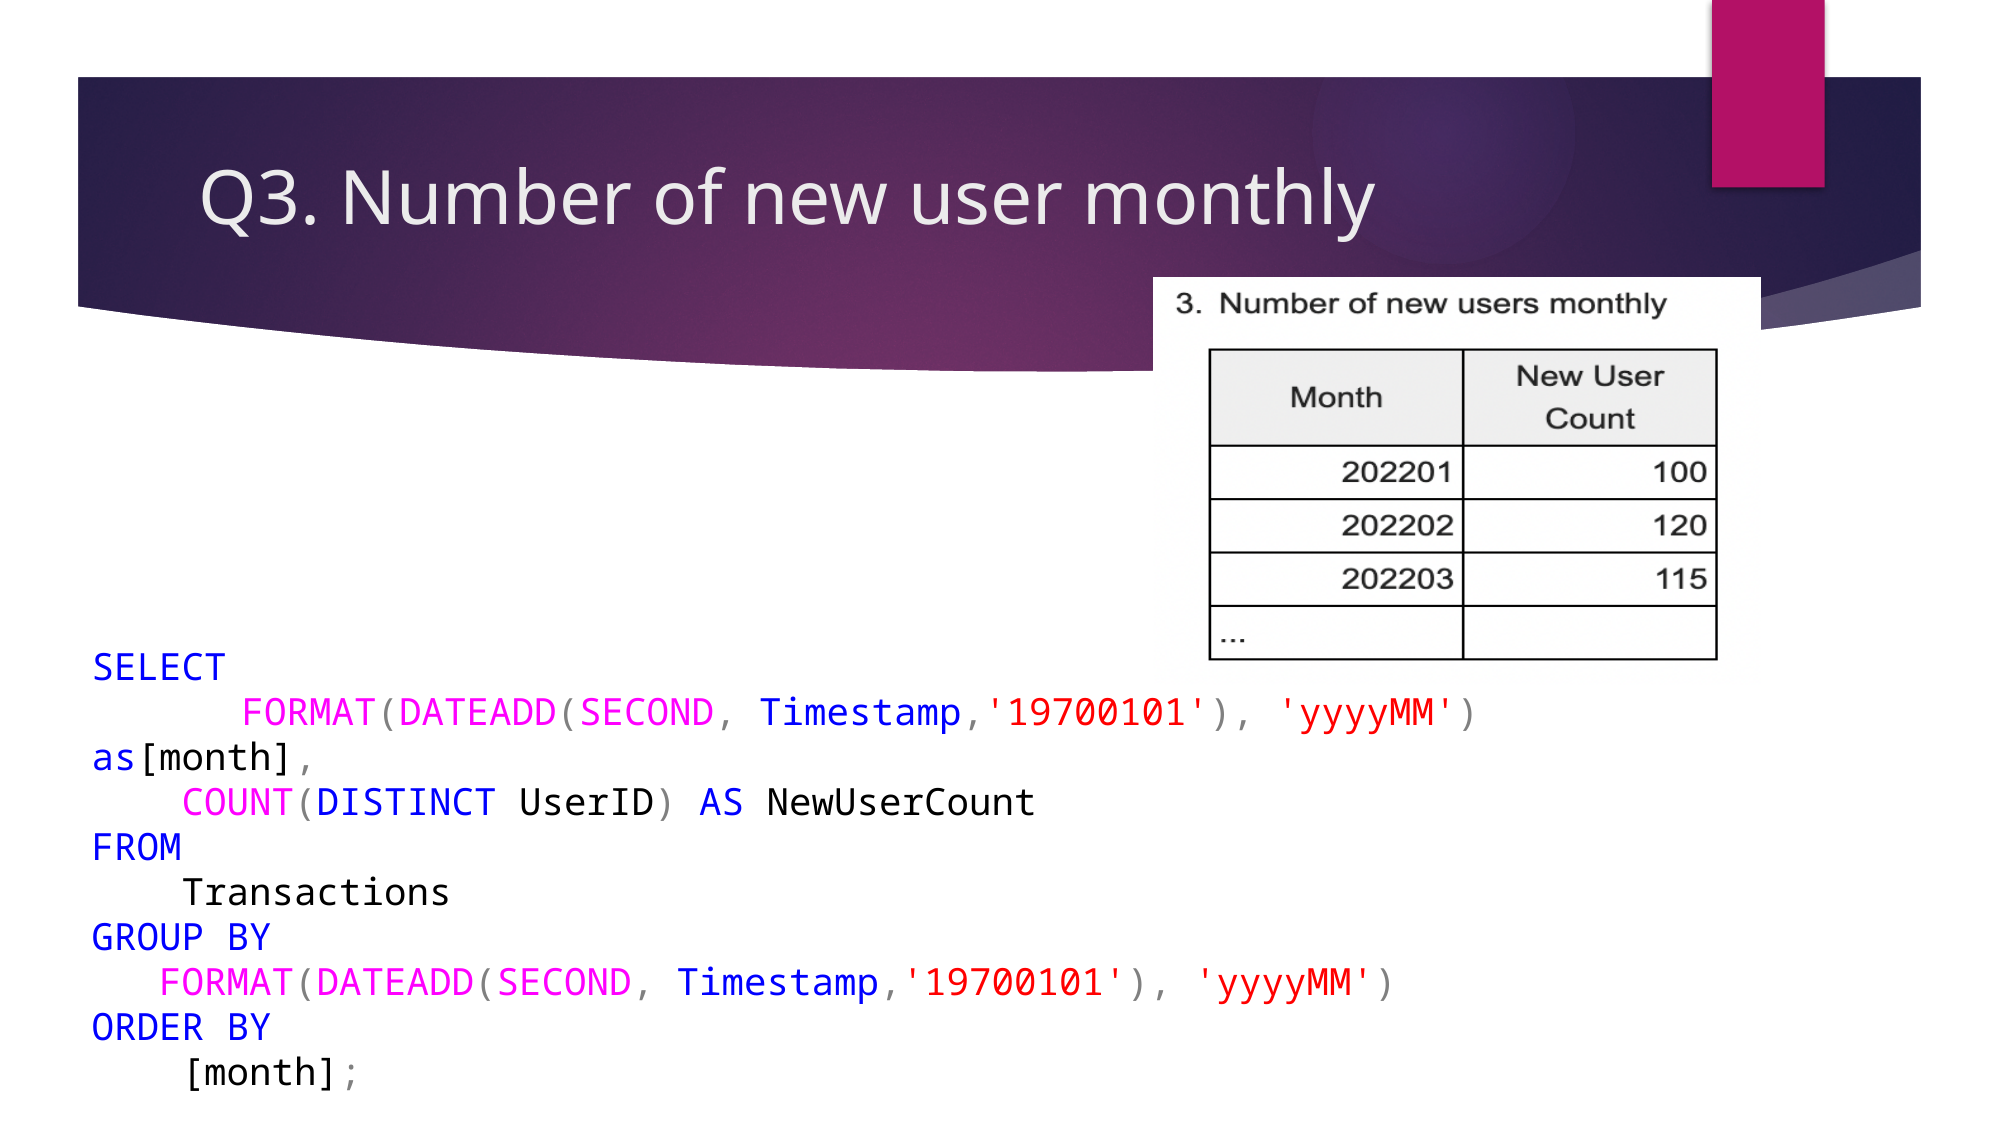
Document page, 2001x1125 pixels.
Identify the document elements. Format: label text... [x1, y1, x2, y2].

picture [1153, 276, 1761, 685]
title Q3. Number of new user monthly [183, 136, 1621, 253]
text_box SELECT FORMAT(DATEADD(SECOND, Timestamp,'19700101'), 'yyyyMM') as[month], COUNT(DISTINCT UserID) AS NewUserCount FROM Transactions GROUP BY FORMAT(DATEADD(SECOND, Timestamp,'19700101'), 'yyyyMM') ORDER BY [month]; [76, 635, 1616, 1101]
